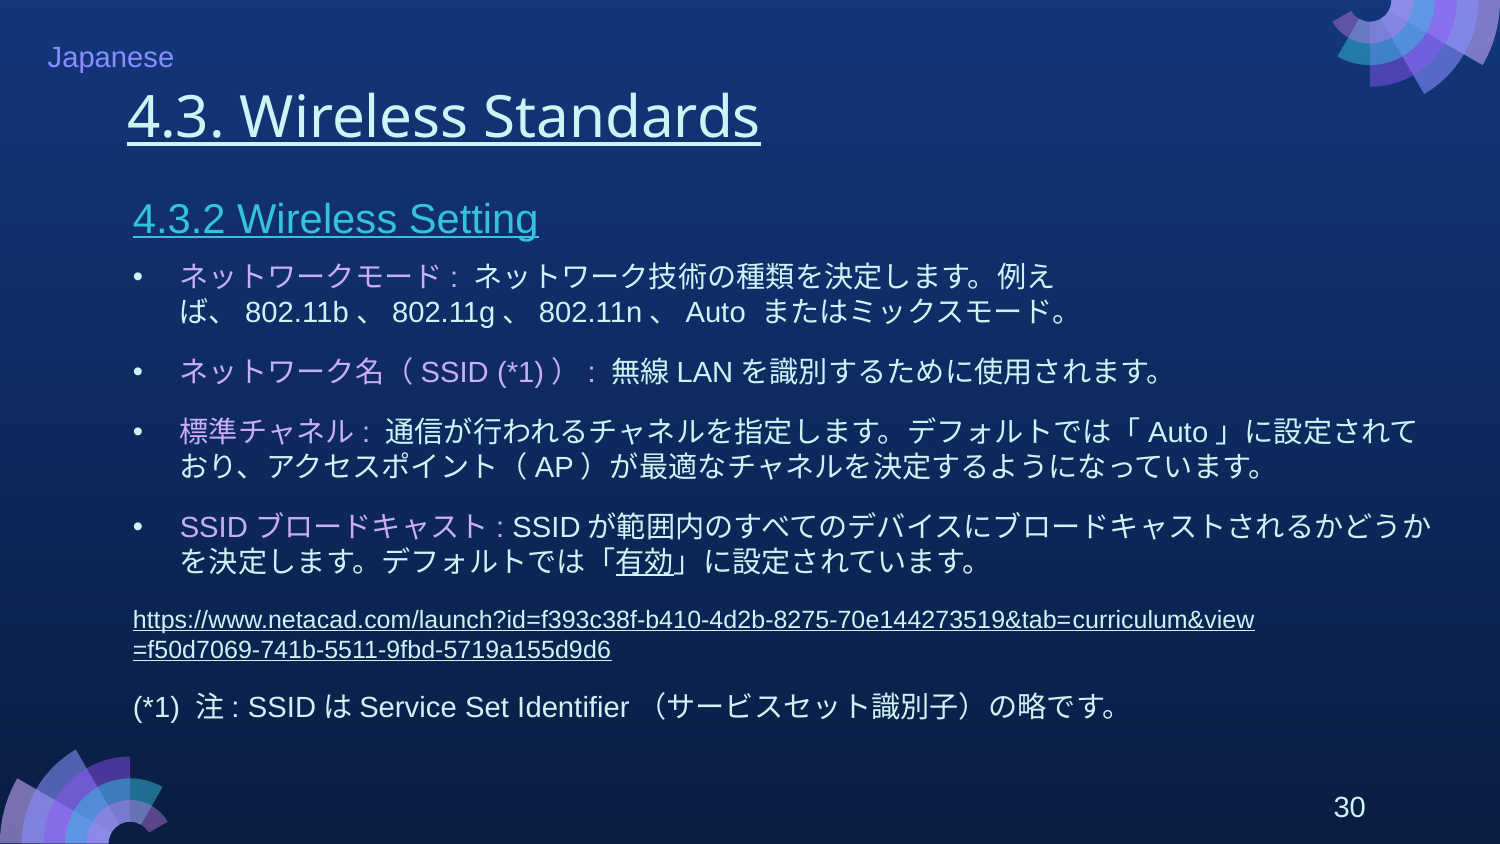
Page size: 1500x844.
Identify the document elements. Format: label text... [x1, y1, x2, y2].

title 4.3. Wireless Standards [112, 64, 1460, 149]
text_box ネットワークモード: ネットワーク技術の種類を決定します。例えば、802.11b、802.11g、802.11n、Auto またはミックスモード。 ネットワーク名（SSID (*1)）: 無線LANを識別するために使用されます。 標準チャネル: 通信が行われるチャネルを指定します。デフォルトでは「Auto」に設定されており、アクセスポイント（AP）が最適なチャネルを決定するようになっています。 SSIDブロードキャスト: SSIDが範囲内のすべてのデバイスにブロードキャストされるかどうかを決定します。デフォルトでは「有効」に設定されています。 https://www.netacad.com/launch?id=f393c38f-b410-4d2b-8275-70e144273519&tab=curriculum&view=f50d7069-741b-5511-9fbd-5719a155d9d6 (*1) 注: SSIDはService Set Identifier（サービスセット識別子）の略です。 [118, 251, 1460, 731]
text_box 30 [874, 780, 1381, 826]
text_box 4.3.2 Wireless Setting [118, 184, 1238, 249]
